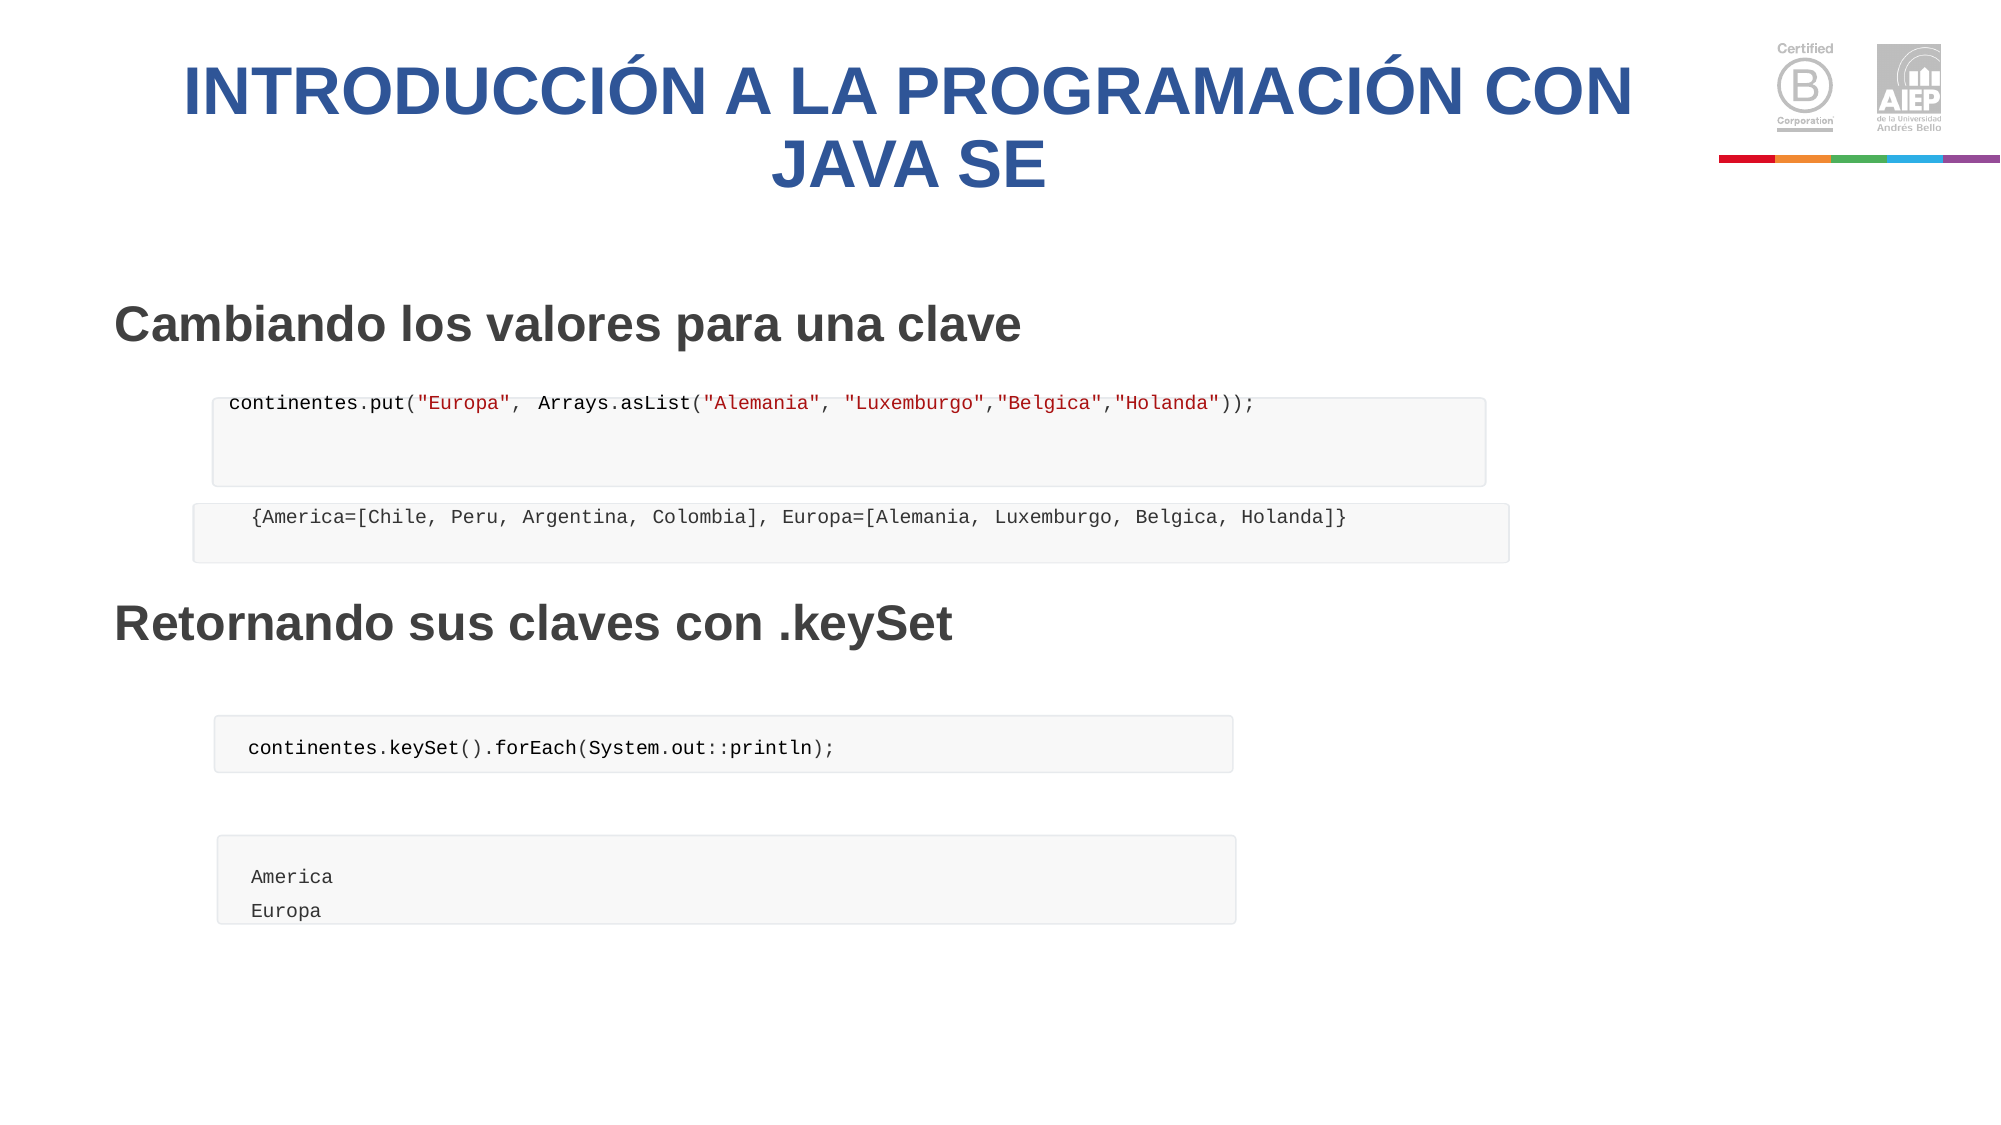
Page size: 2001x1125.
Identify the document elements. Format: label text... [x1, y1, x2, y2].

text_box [194, 360, 1487, 473]
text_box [192, 473, 1530, 564]
picture [1877, 44, 1941, 131]
list Cambiando los valores para una clave Retornando sus claves con .keySet [99, 209, 1900, 1071]
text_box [216, 834, 1237, 925]
title INTRODUCCIÓN A LA PROGRAMACIÓN CON JAVA SE [99, 48, 1719, 209]
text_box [213, 714, 1234, 774]
